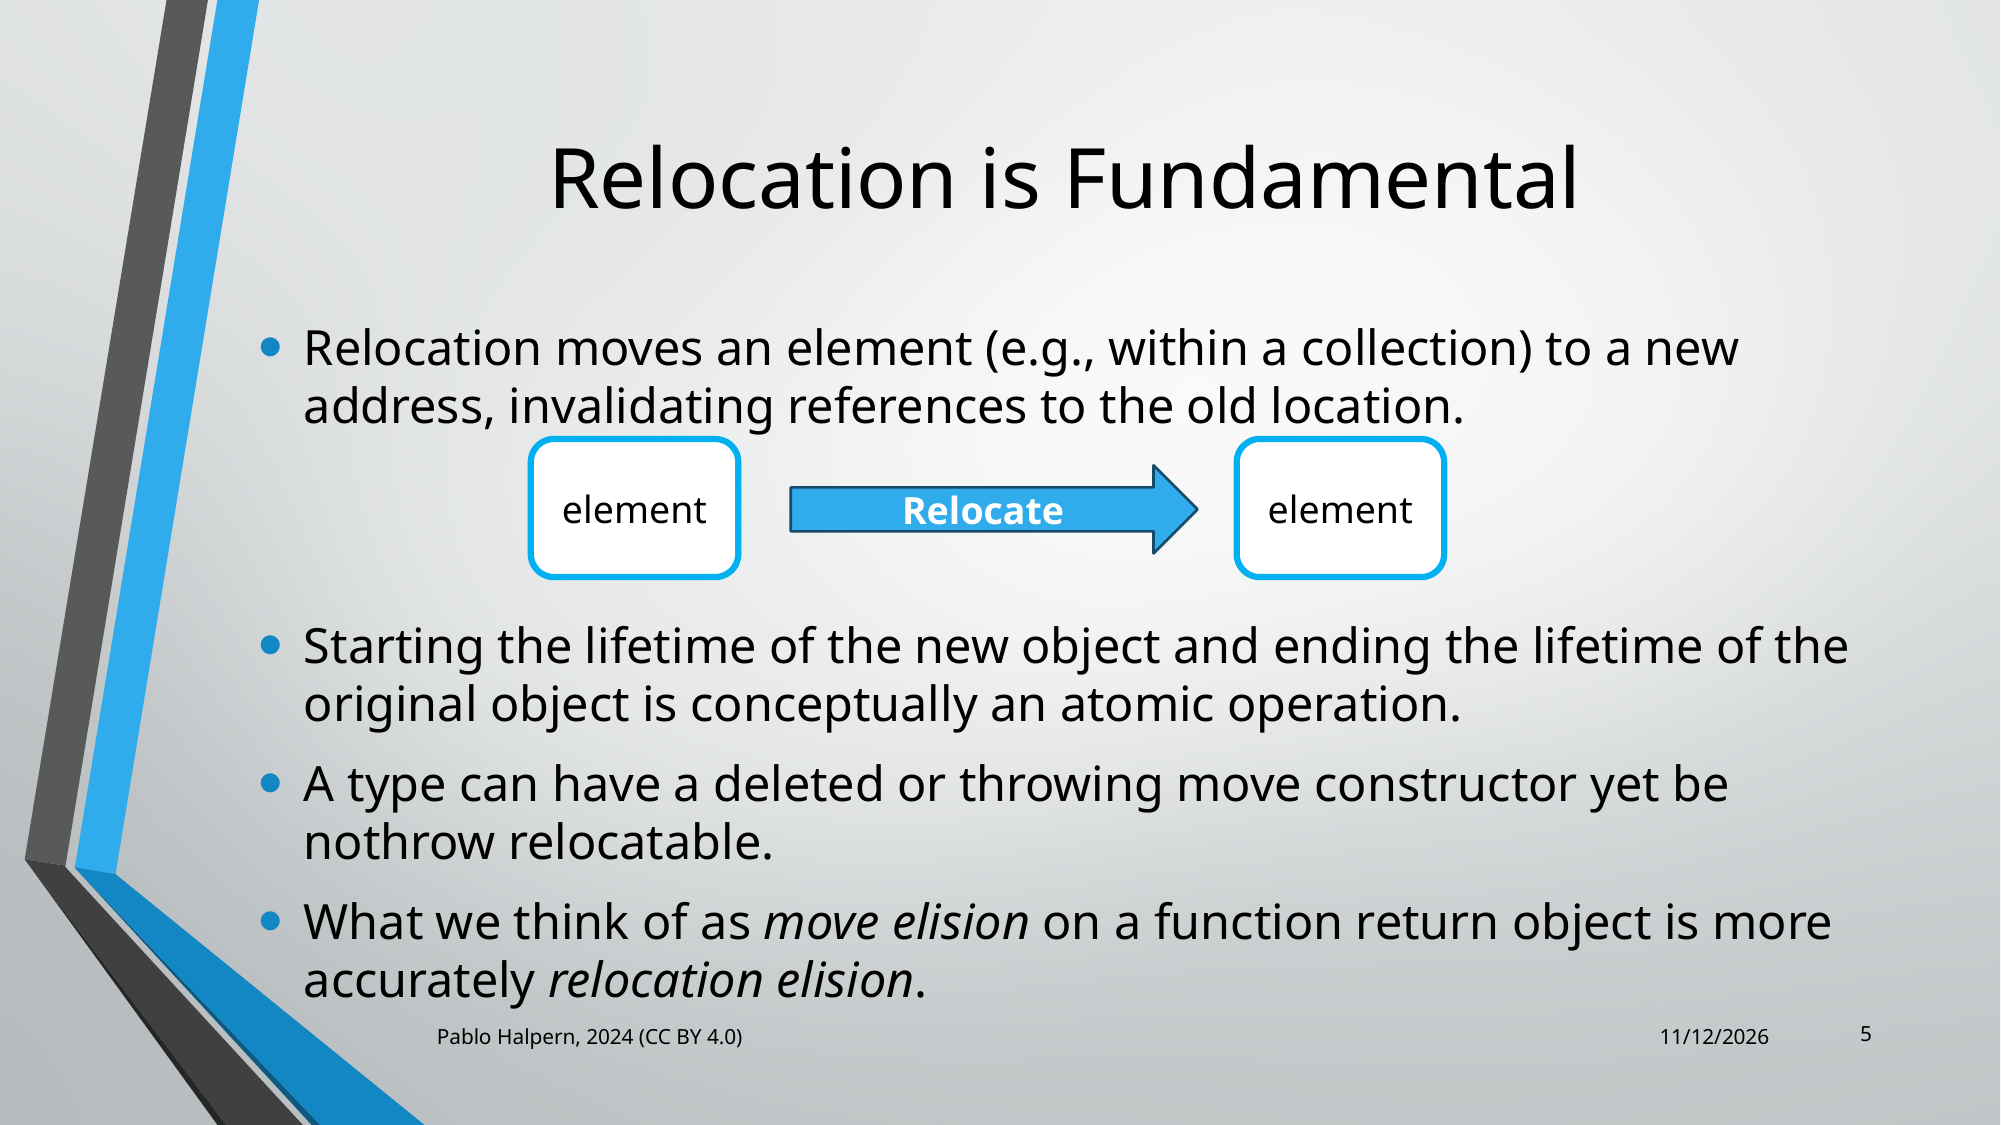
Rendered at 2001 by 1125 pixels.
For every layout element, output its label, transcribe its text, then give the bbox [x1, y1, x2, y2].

footer Pablo Halpern, 2024 (CC BY 4.0) [421, 1007, 1584, 1068]
title Relocation is Fundamental [243, 73, 1887, 277]
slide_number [1596, 1007, 1784, 1068]
slide_number 5 [1796, 1005, 1887, 1065]
text_box element [1235, 437, 1446, 579]
list Relocation moves an element (e.g., within a collection) to a new address, invalidating references to the old location. Starting the lifetime of the new object and ending the lifetime of the original object is conceptually an atomic operation. A type can have a deleted or throwing move constructor yet be nothrow relocatable. What we think of as move elision on a function return object is more accurately relocation elision. [243, 309, 1887, 1022]
text_box Relocate [789, 464, 1199, 555]
text_box element [529, 437, 740, 579]
